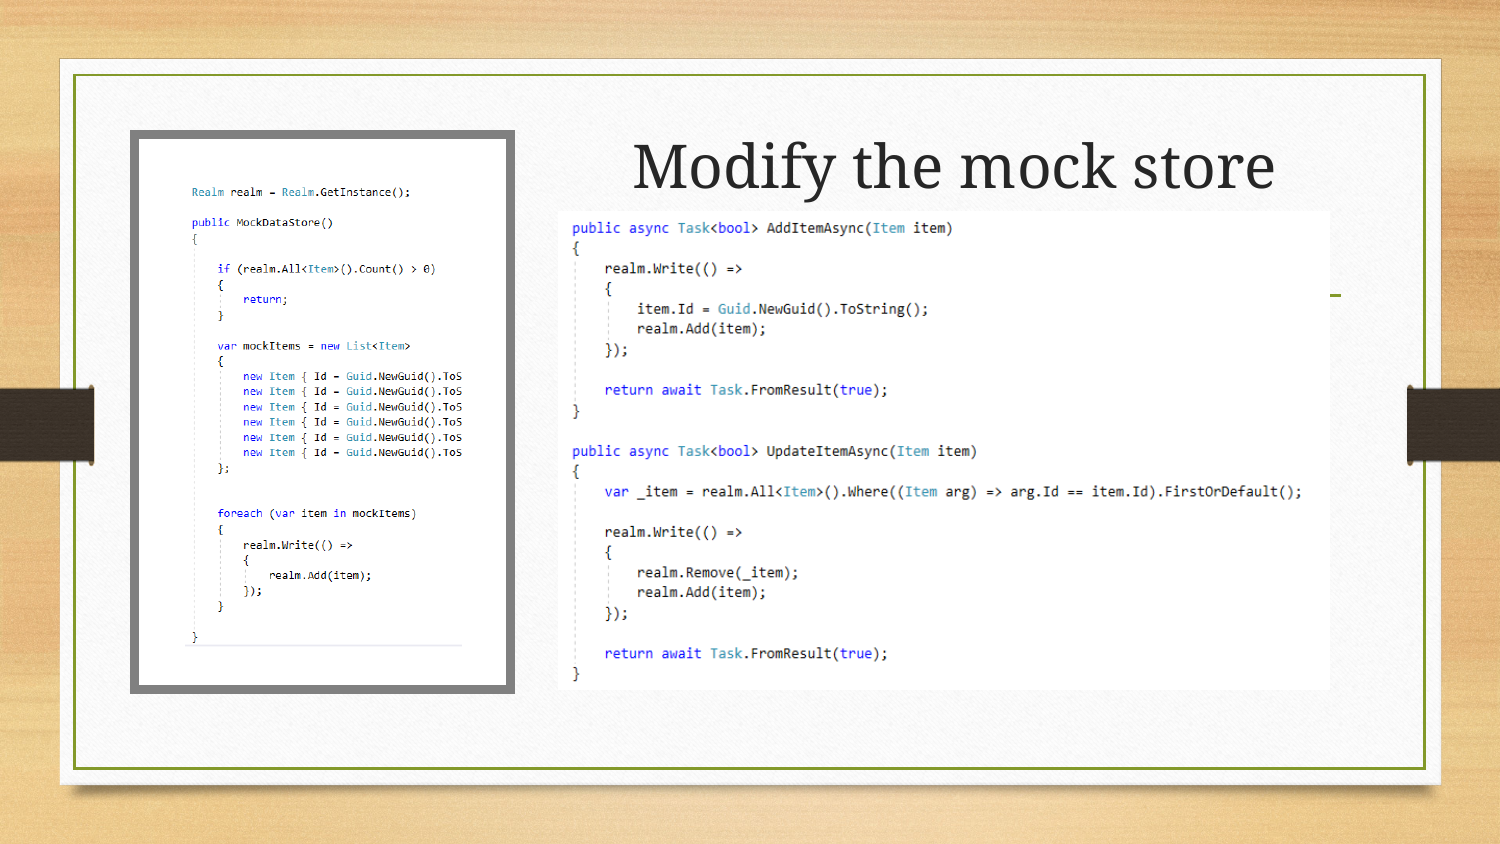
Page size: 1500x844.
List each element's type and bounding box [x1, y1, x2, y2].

text_box [0, 0, 1500, 844]
picture [558, 211, 1330, 691]
picture [185, 173, 462, 649]
